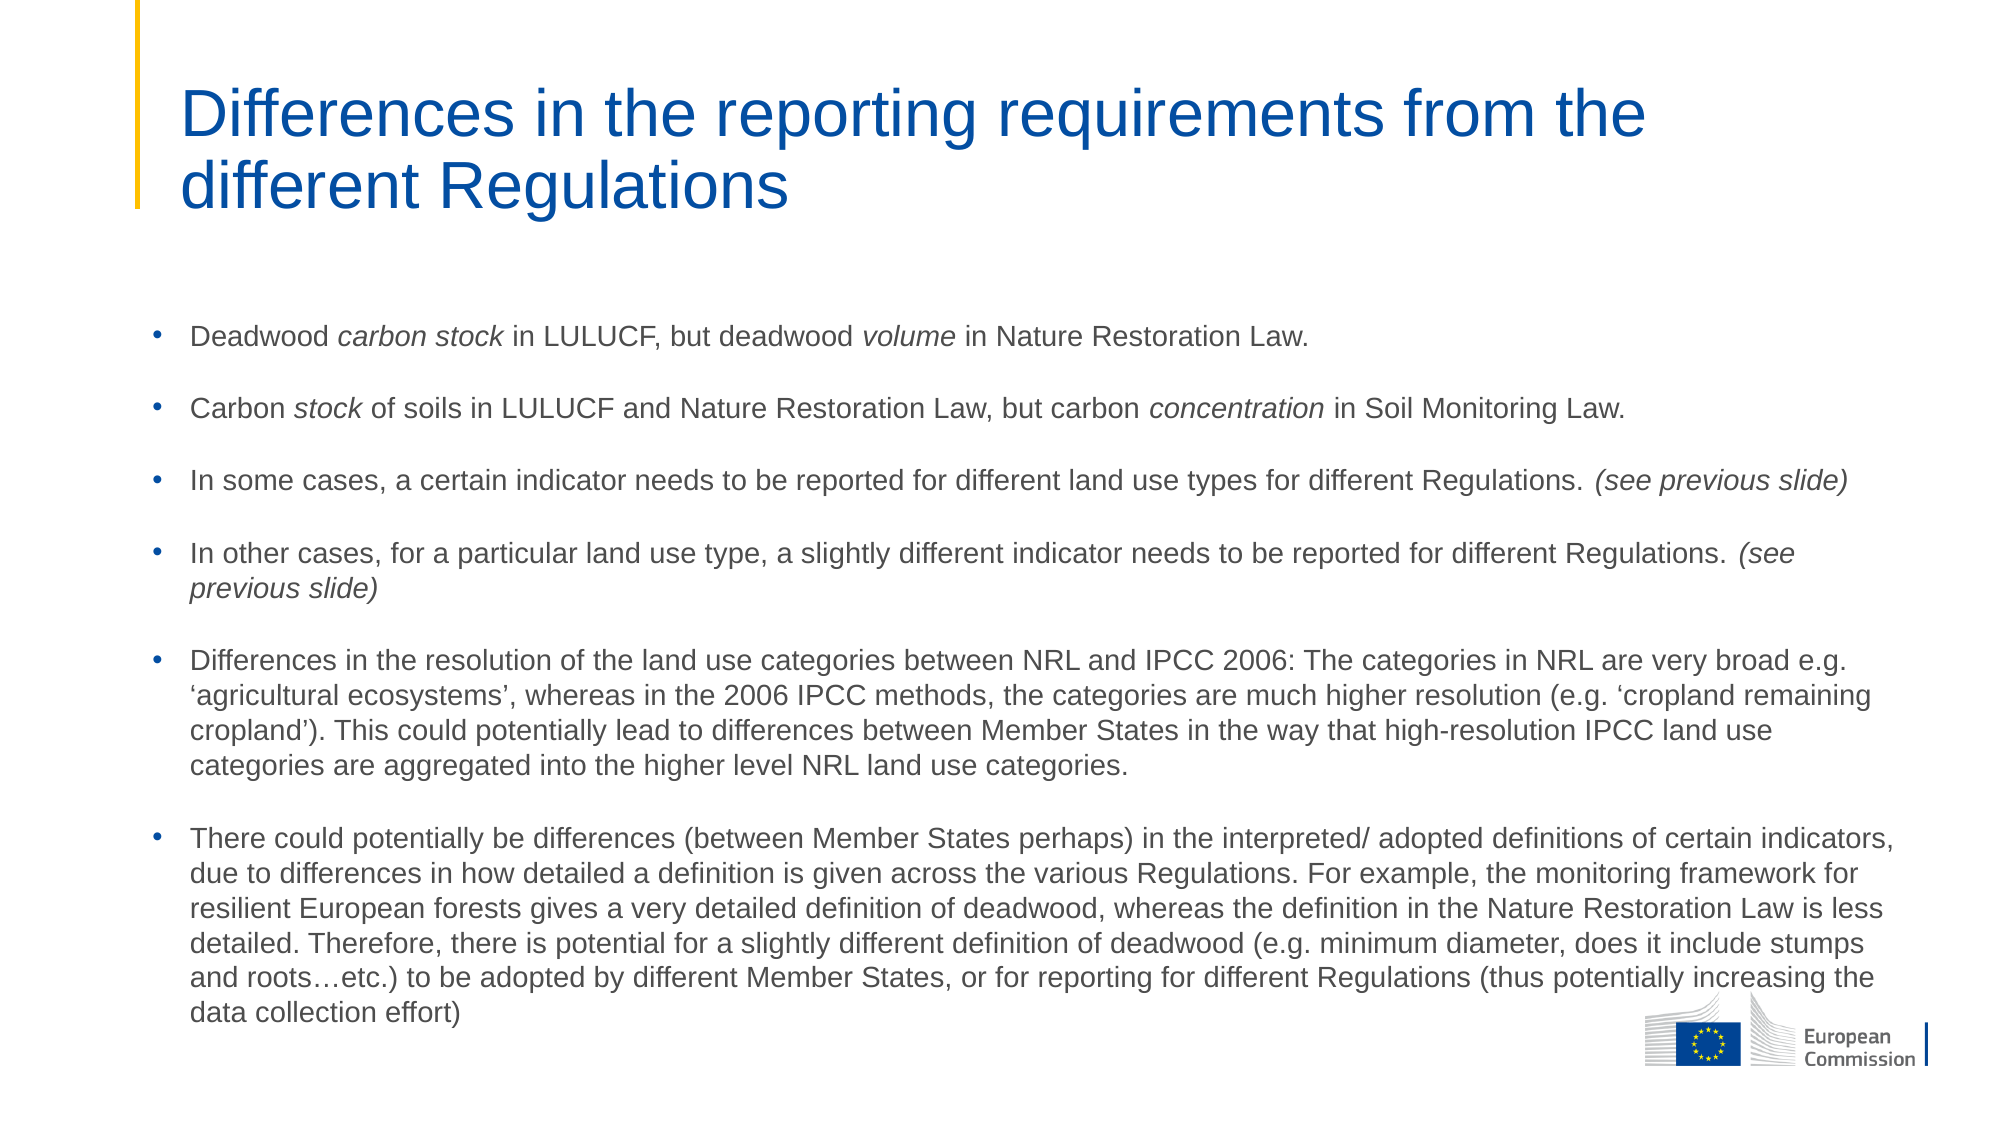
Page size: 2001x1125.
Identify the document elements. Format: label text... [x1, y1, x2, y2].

picture [1645, 991, 1928, 1066]
list Deadwood carbon stock in LULUCF, but deadwood volume in Nature Restoration Law. Carbon stock of soils in LULUCF and Nature Restoration Law, but carbon concentration in Soil Monitoring Law. In some cases, a certain indicator needs to be reported for different land use types for different Regulations. (see previous slide) In other cases, for a particular land use type, a slightly different indicator needs to be reported for different Regulations. (see previous slide) Differences in the resolution of the land use categories between NRL and IPCC 2006: The categories in NRL are very broad e.g. ‘agricultural ecosystems’, whereas in the 2006 IPCC methods, the categories are much higher resolution (e.g. ‘cropland remaining cropland’). This could potentially lead to differences between Member States in the way that high-resolution IPCC land use categories are aggregated into the higher level NRL land use categories. There could potentially be differences (between Member States perhaps) in the interpreted/ adopted definitions of certain indicators, due to differences in how detailed a definition is given across the various Regulations. For example, the monitoring framework for resilient European forests gives a very detailed definition of deadwood, whereas the definition in the Nature Restoration Law is less detailed. Therefore, there is potential for a slightly different definition of deadwood (e.g. minimum diameter, does it include stumps and roots…etc.) to be adopted by different Member States, or for reporting for different Regulations (thus potentially increasing the data collection effort) [137, 236, 1919, 1004]
text_box Differences in the reporting requirements from the different Regulations [165, 140, 1891, 223]
